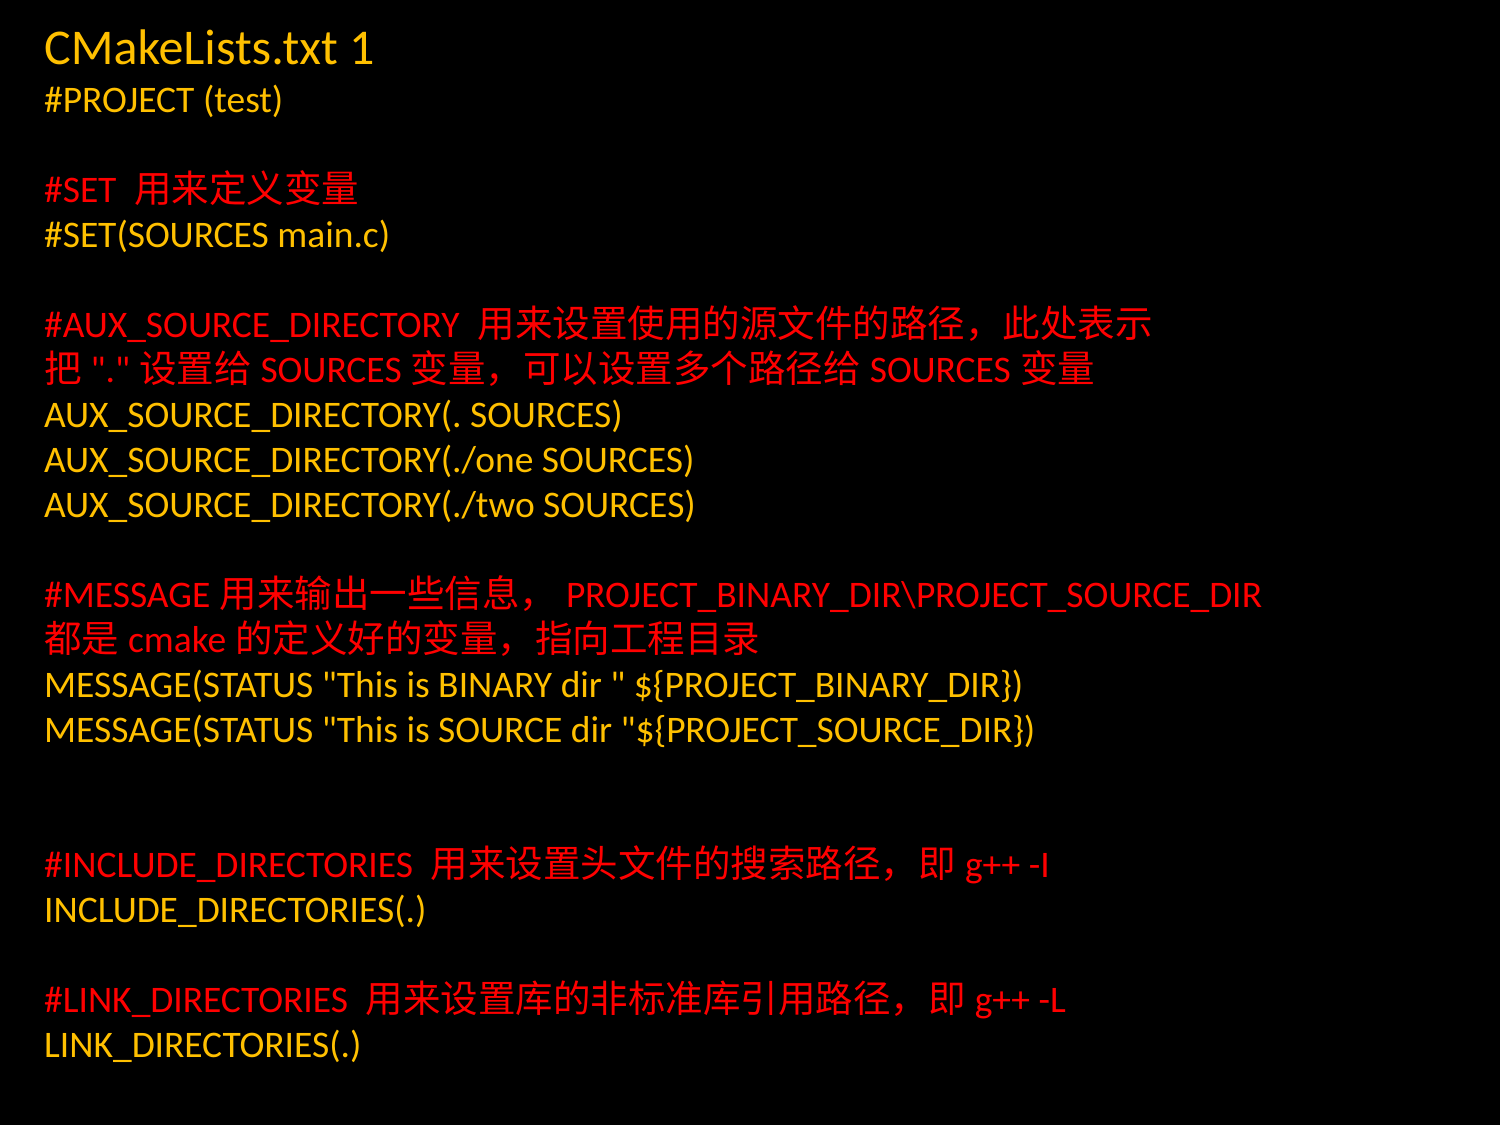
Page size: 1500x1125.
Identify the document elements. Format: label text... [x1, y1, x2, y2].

text_box CMakeLists.txt 1 #PROJECT (test) #SET 用来定义变量 #SET(SOURCES main.c) #AUX_SOURCE_DIRECTORY 用来设置使用的源文件的路径，此处表示把"."设置给SOURCES变量，可以设置多个路径给SOURCES变量 AUX_SOURCE_DIRECTORY(. SOURCES) AUX_SOURCE_DIRECTORY(./one SOURCES) AUX_SOURCE_DIRECTORY(./two SOURCES) #MESSAGE用来输出一些信息，PROJECT_BINARY_DIR\PROJECT_SOURCE_DIR都是cmake的定义好的变量，指向工程目录 MESSAGE(STATUS "This is BINARY dir " ${PROJECT_BINARY_DIR}) MESSAGE(STATUS "This is SOURCE dir "${PROJECT_SOURCE_DIR}) #INCLUDE_DIRECTORIES 用来设置头文件的搜索路径，即g++ -I INCLUDE_DIRECTORIES(.) #LINK_DIRECTORIES 用来设置库的非标准库引用路径，即g++ -L LINK_DIRECTORIES(.) [29, 7, 1282, 1117]
